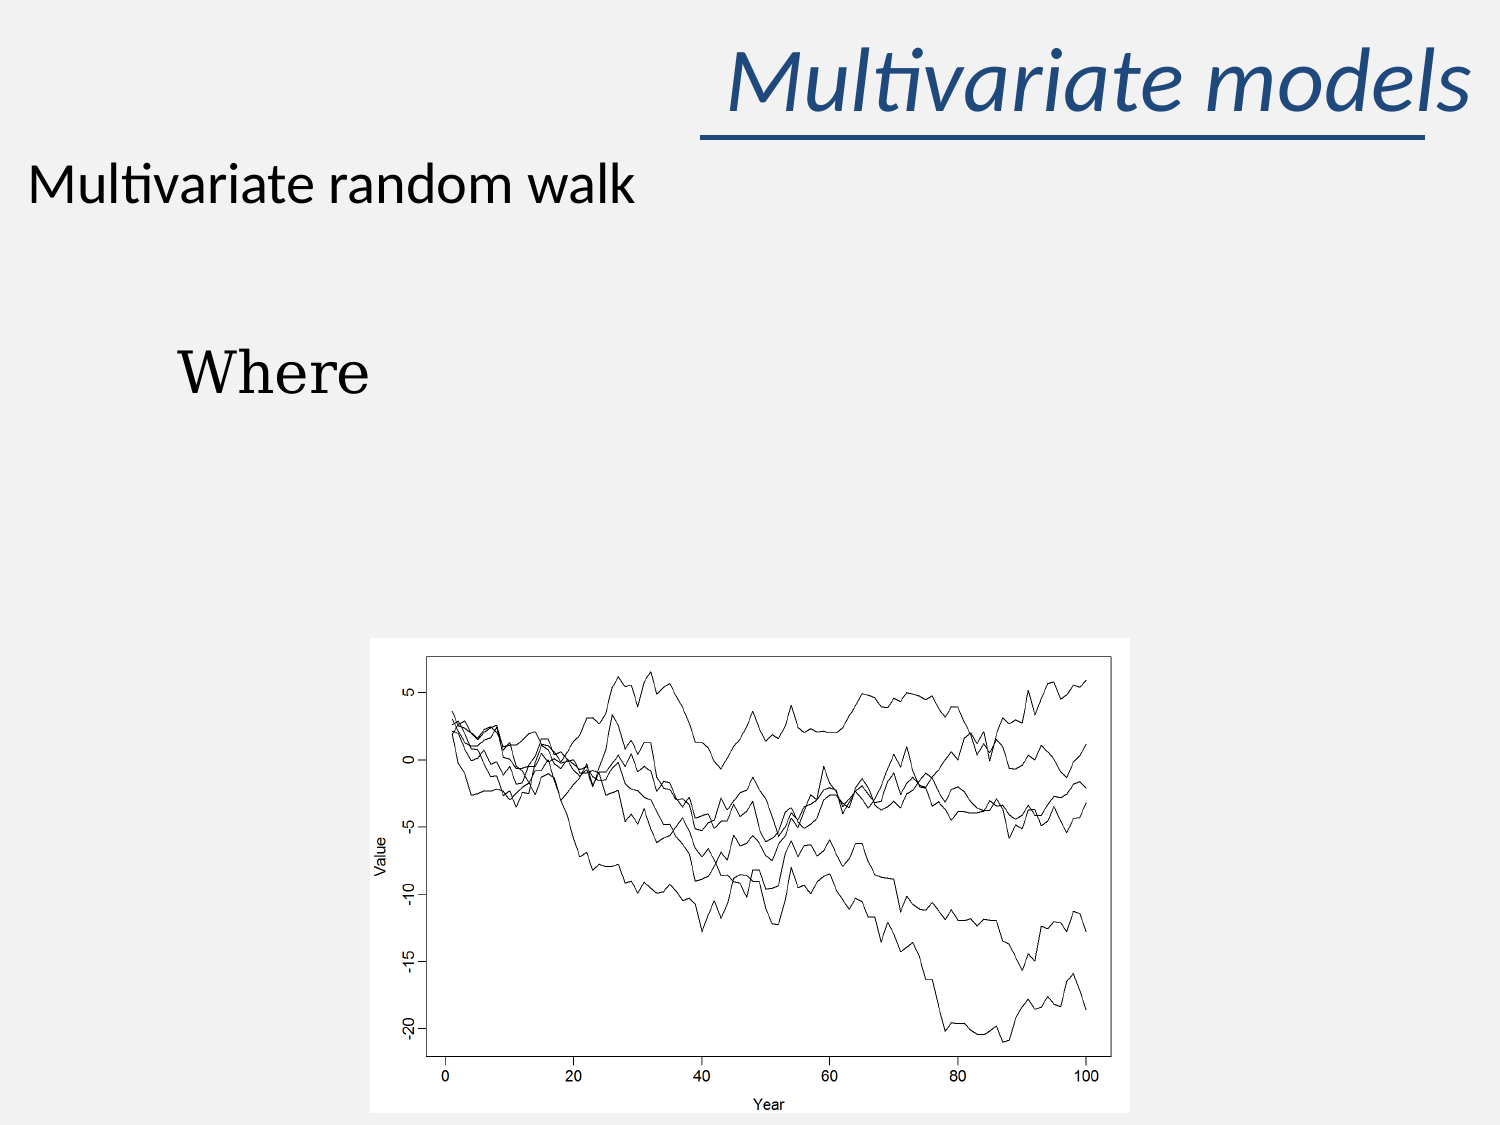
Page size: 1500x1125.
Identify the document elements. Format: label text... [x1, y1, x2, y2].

title Multivariate models [12, 0, 1488, 150]
picture [370, 638, 1130, 1113]
